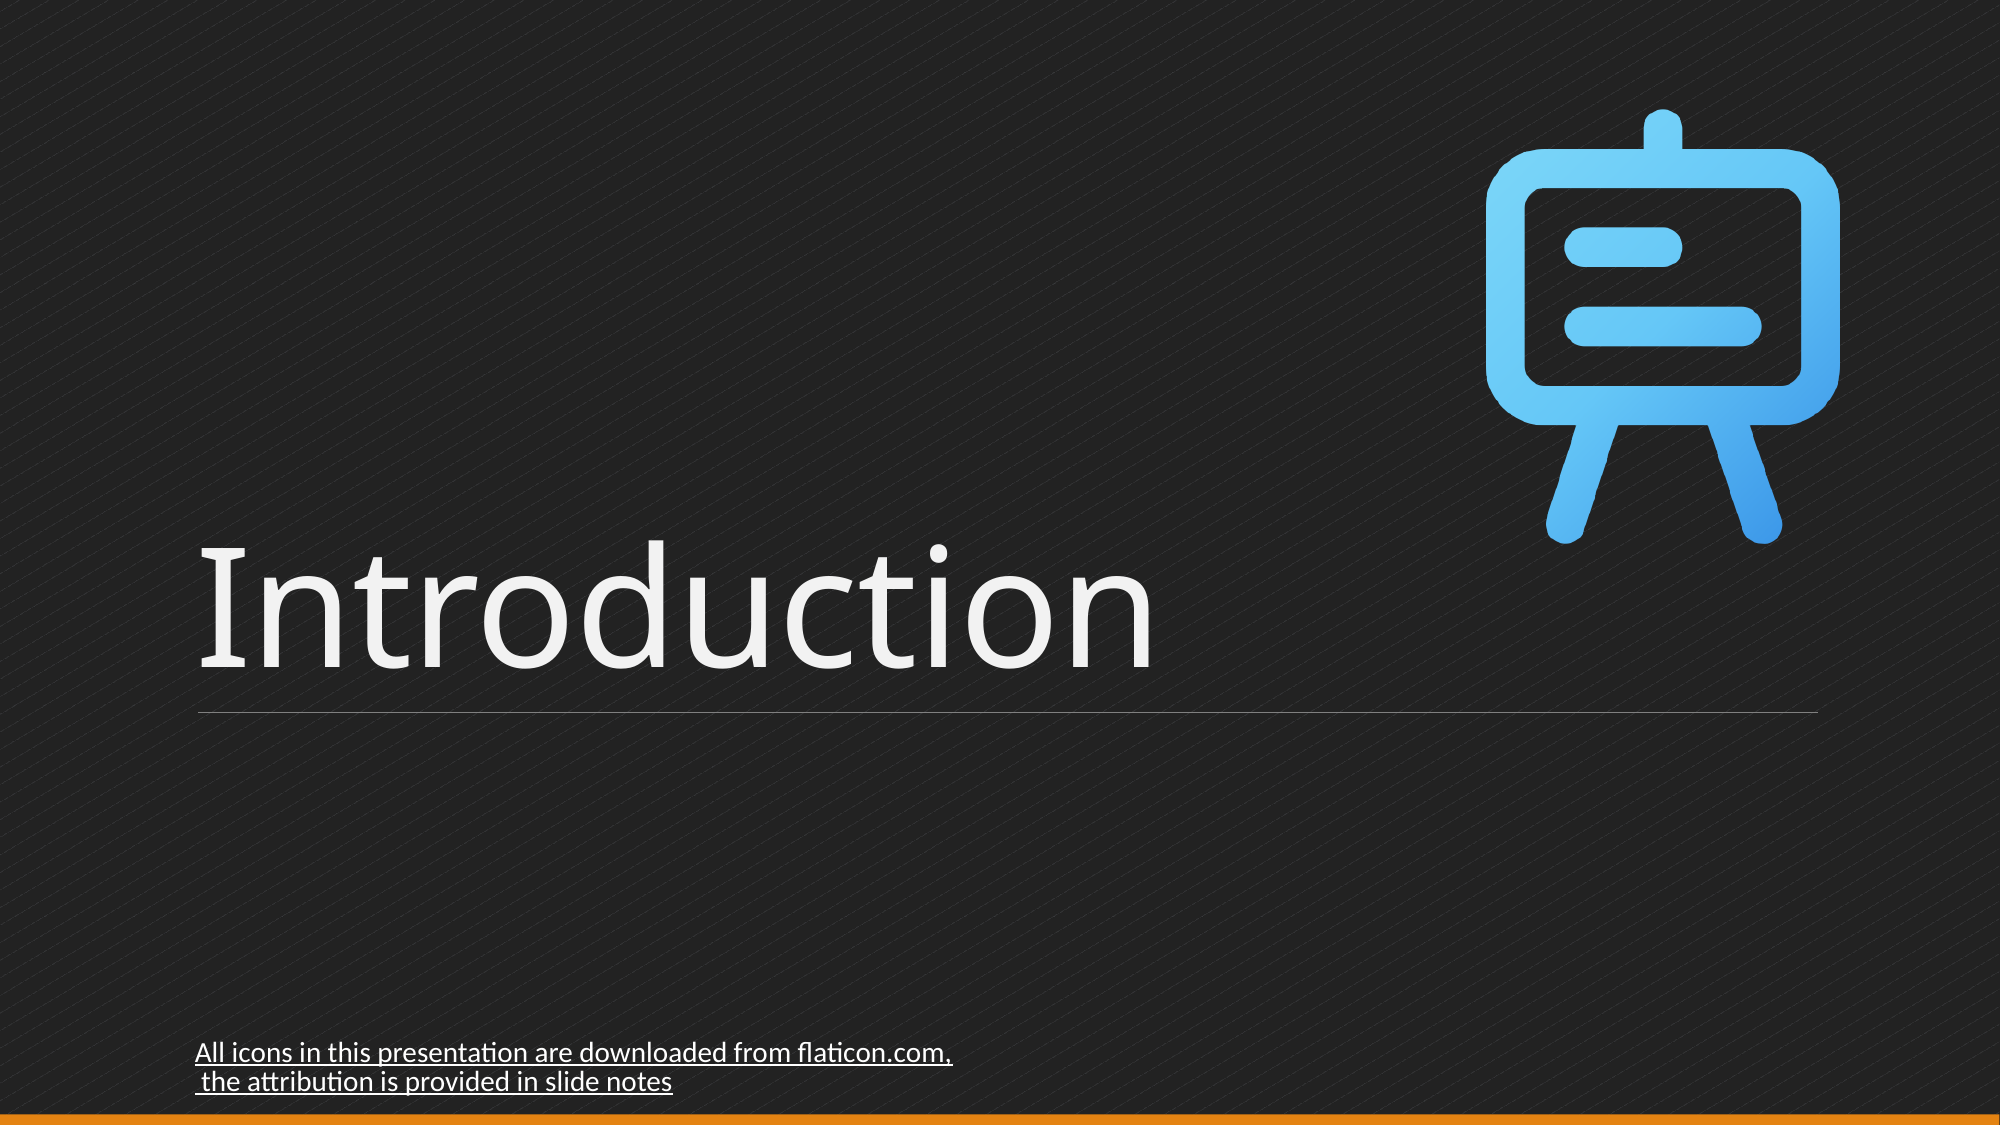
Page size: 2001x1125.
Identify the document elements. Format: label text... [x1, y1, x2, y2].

picture [0, 0, 2000, 1114]
title Introduction [180, 124, 1830, 710]
text_box All icons in this presentation are downloaded from flaticon.com, the attribution is provided in slide notes [180, 1025, 973, 1076]
